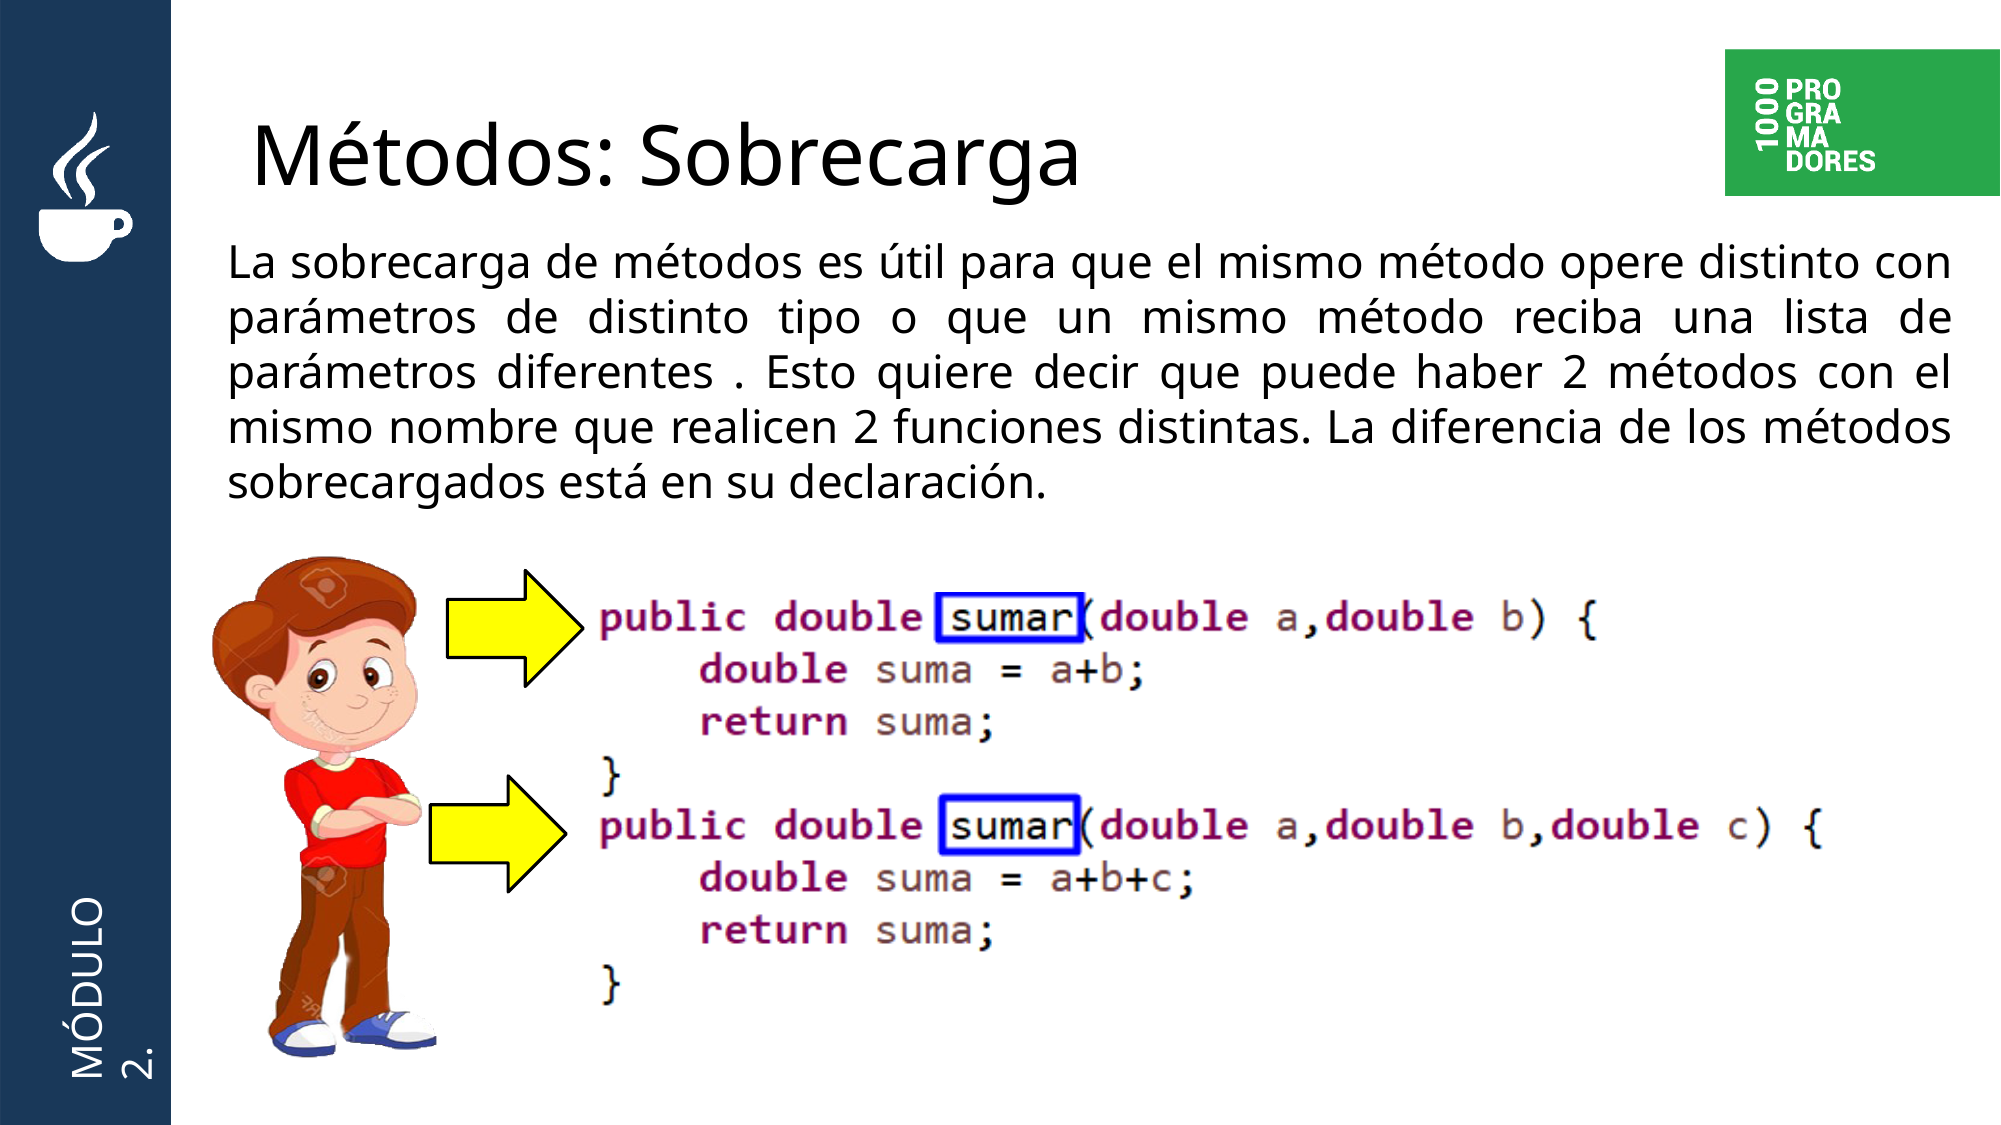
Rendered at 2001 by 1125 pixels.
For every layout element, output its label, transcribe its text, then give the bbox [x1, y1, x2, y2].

text_box La sobrecarga de métodos es útil para que el mismo método opere distinto con parámetros de distinto tipo o que un mismo método reciba una lista de parámetros diferentes . Esto quiere decir que puede haber 2 métodos con el mismo nombre que realicen 2 funciones distintas. La diferencia de los métodos sobrecargados está en su declaración. [212, 217, 1969, 523]
text_box [452, 775, 560, 892]
picture [565, 592, 1916, 1023]
picture [1725, 0, 2000, 196]
text_box [452, 570, 560, 687]
picture [199, 531, 448, 1074]
picture [0, 0, 172, 1125]
text_box Métodos: Sobrecarga [235, 94, 1847, 210]
